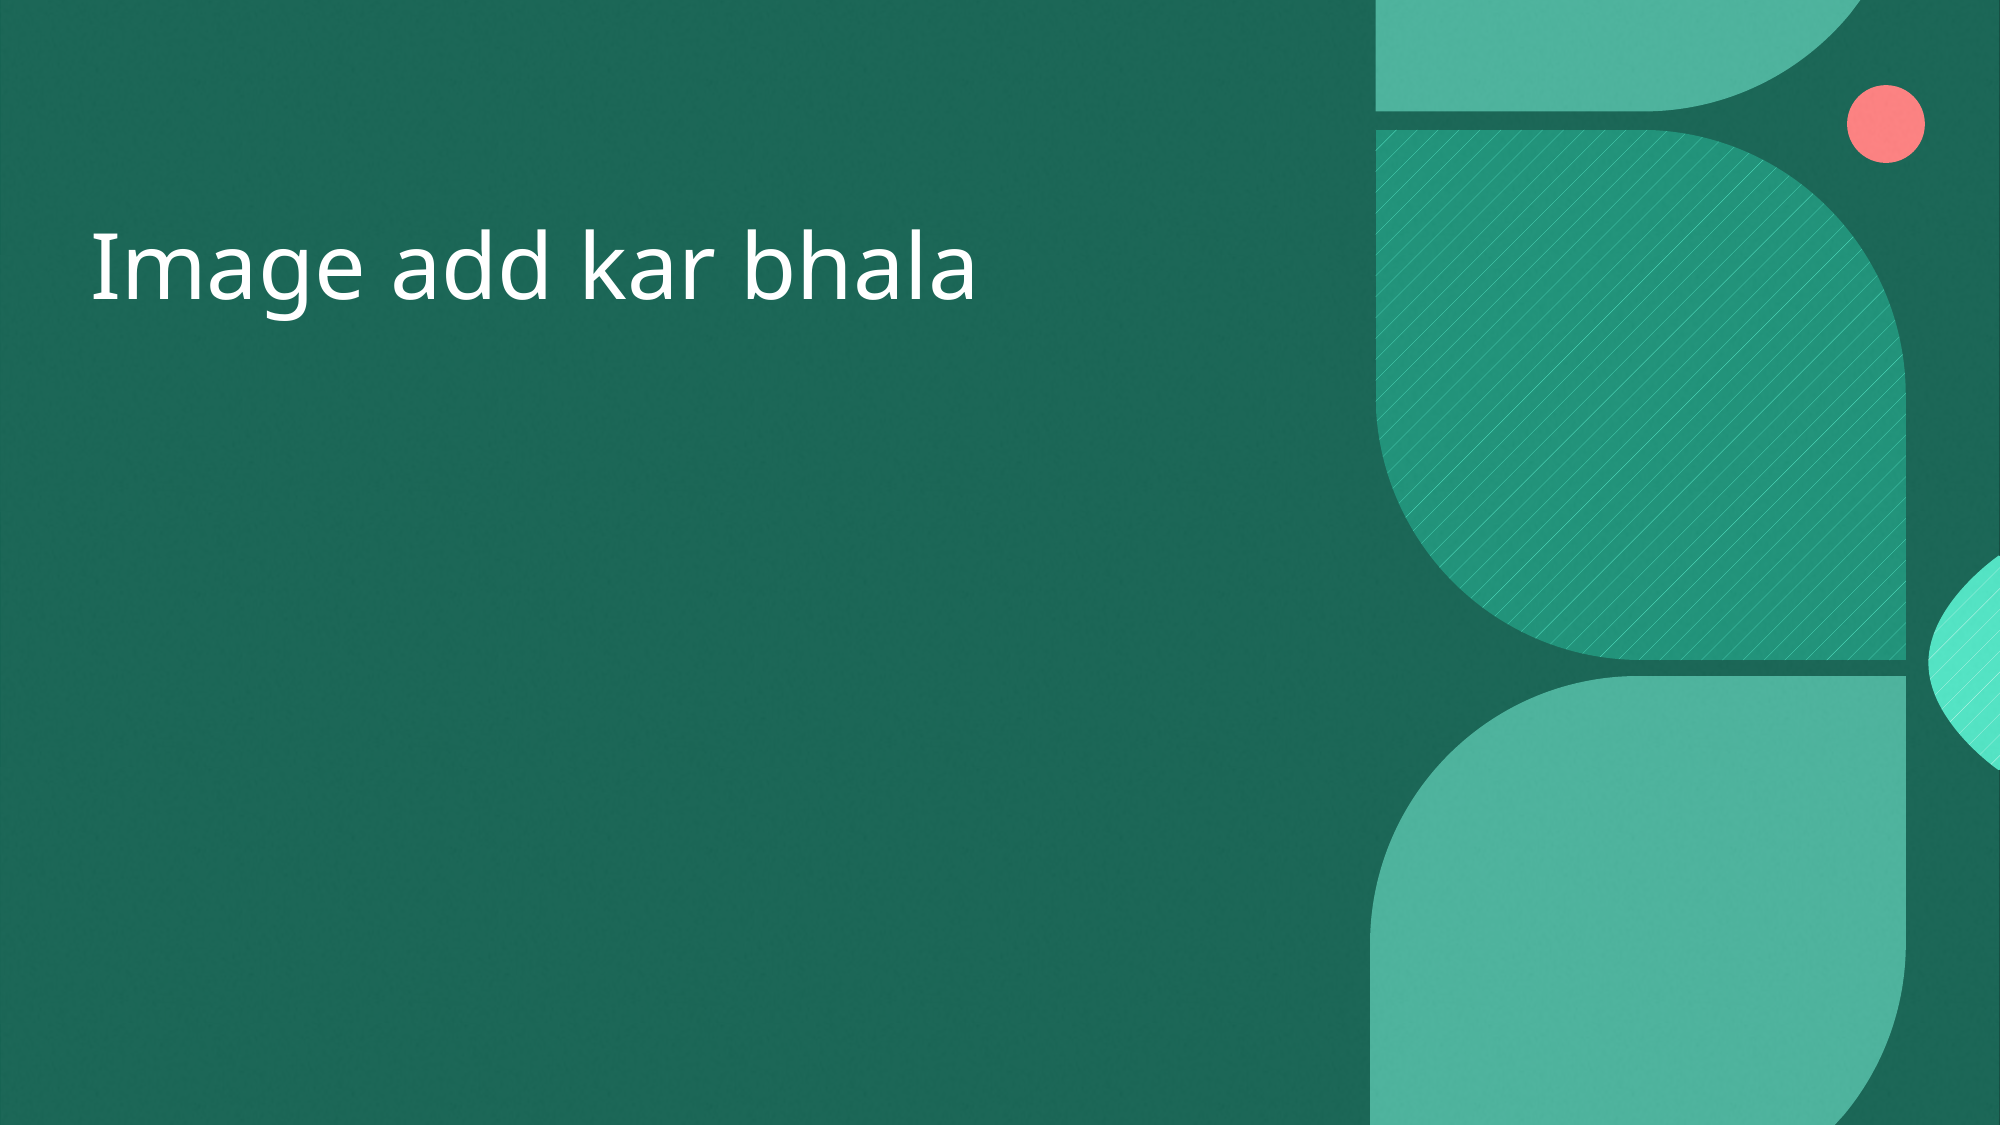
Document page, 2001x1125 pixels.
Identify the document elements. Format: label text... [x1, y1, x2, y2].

title Image add kar bhala [75, 109, 1336, 327]
